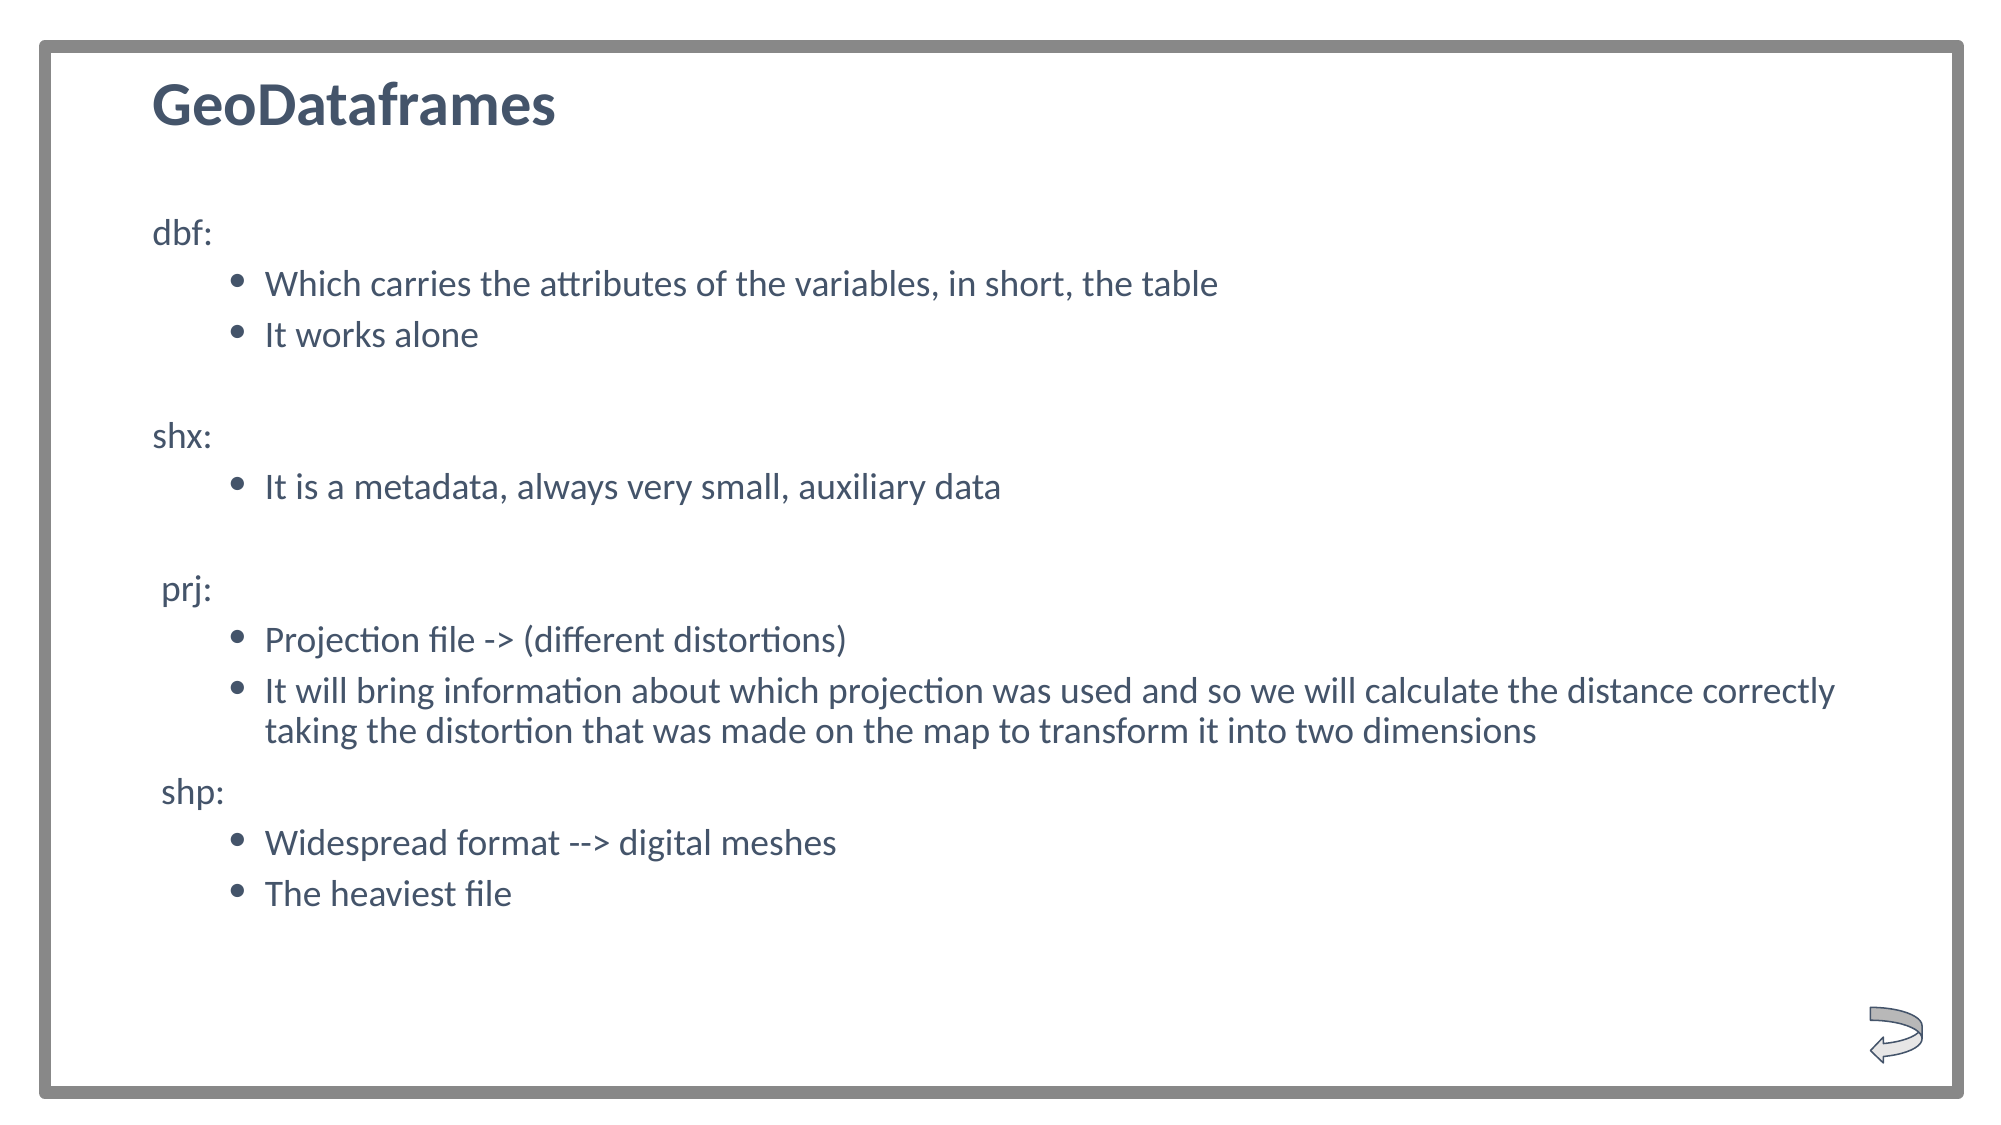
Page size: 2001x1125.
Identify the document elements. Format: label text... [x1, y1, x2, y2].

title GeoDataframes [137, 59, 1863, 152]
text_box [44, 46, 1959, 1093]
list dbf: Which carries the attributes of the variables, in short, the table It works alone shx: It is a metadata, always very small, auxiliary data prj: Projection file -> (different distortions) It will bring information about which projection was used and so we will calculate the distance correctly taking the distortion that was made on the map to transform it into two dimensions shp: Widespread format --> digital meshes The heaviest file [137, 205, 1923, 957]
text_box [1870, 1007, 1923, 1063]
